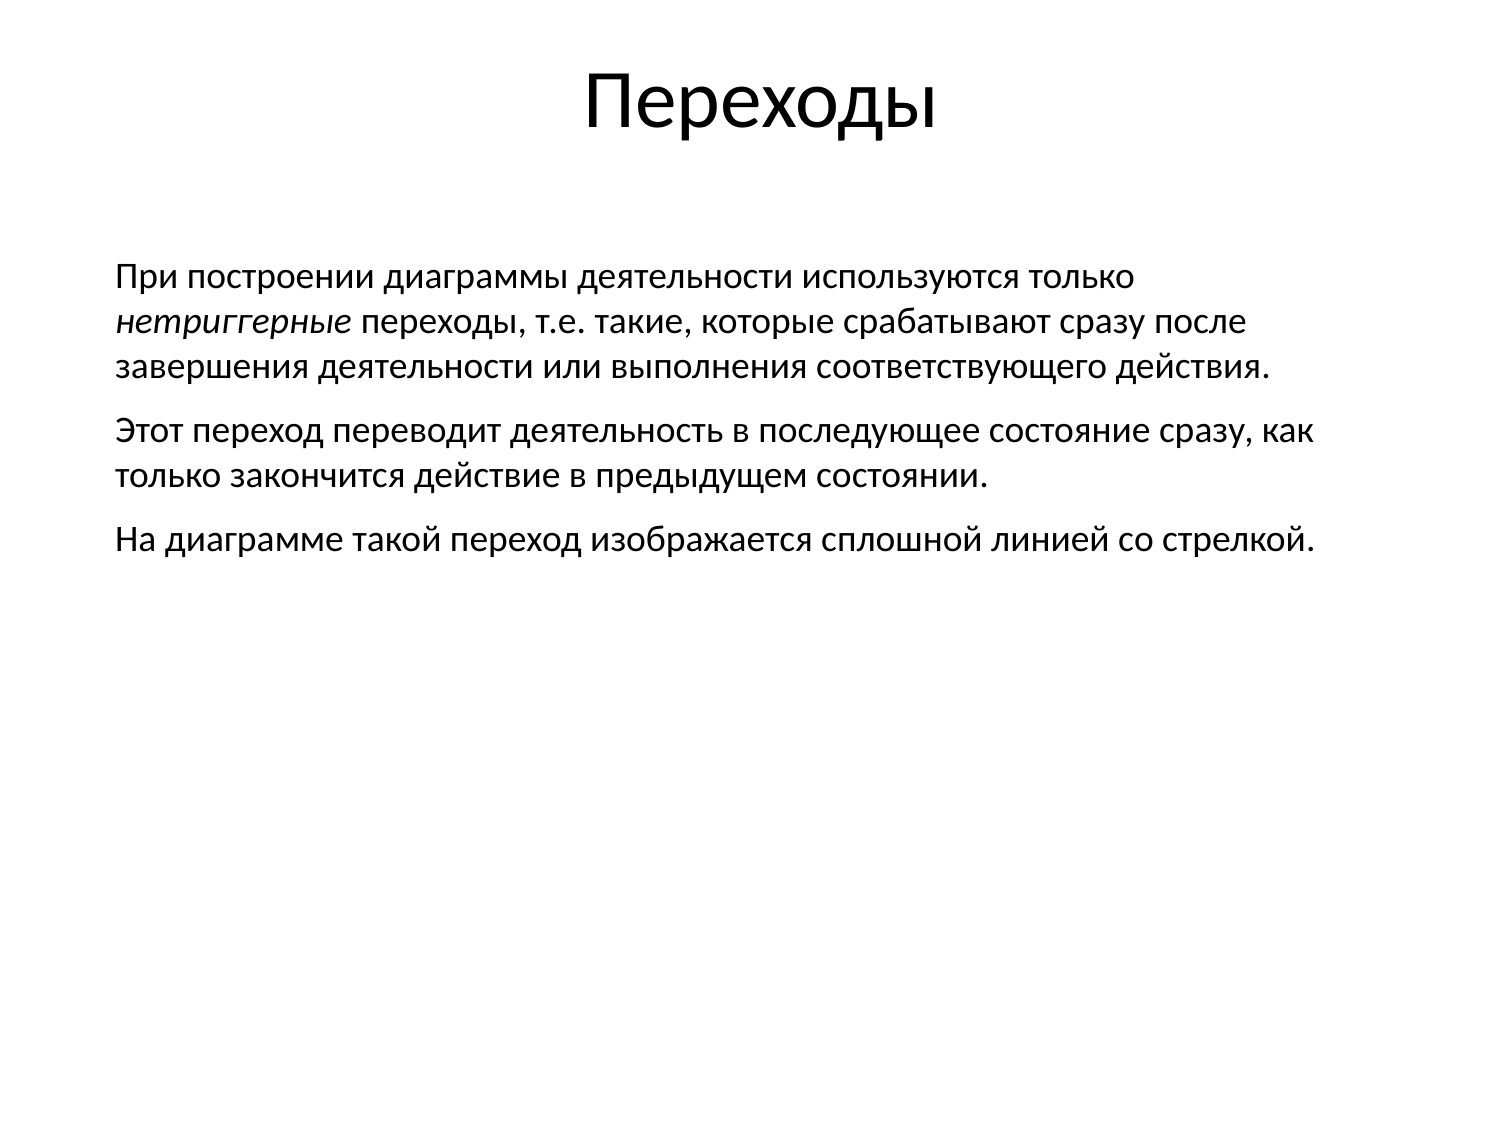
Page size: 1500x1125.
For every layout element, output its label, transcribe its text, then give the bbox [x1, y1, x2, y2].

title Переходы [123, 0, 1399, 188]
text_box При построении диаграммы деятельности используются только нетриггерные переходы, т.е. такие, которые срабатывают сразу после завершения деятельности или выполнения соответствующего действия. Этот переход переводит деятельность в последующее состояние сразу, как только закончится действие в предыдущем состоянии. На диаграмме такой переход изображается сплошной линией со стрелкой. [100, 243, 1388, 566]
